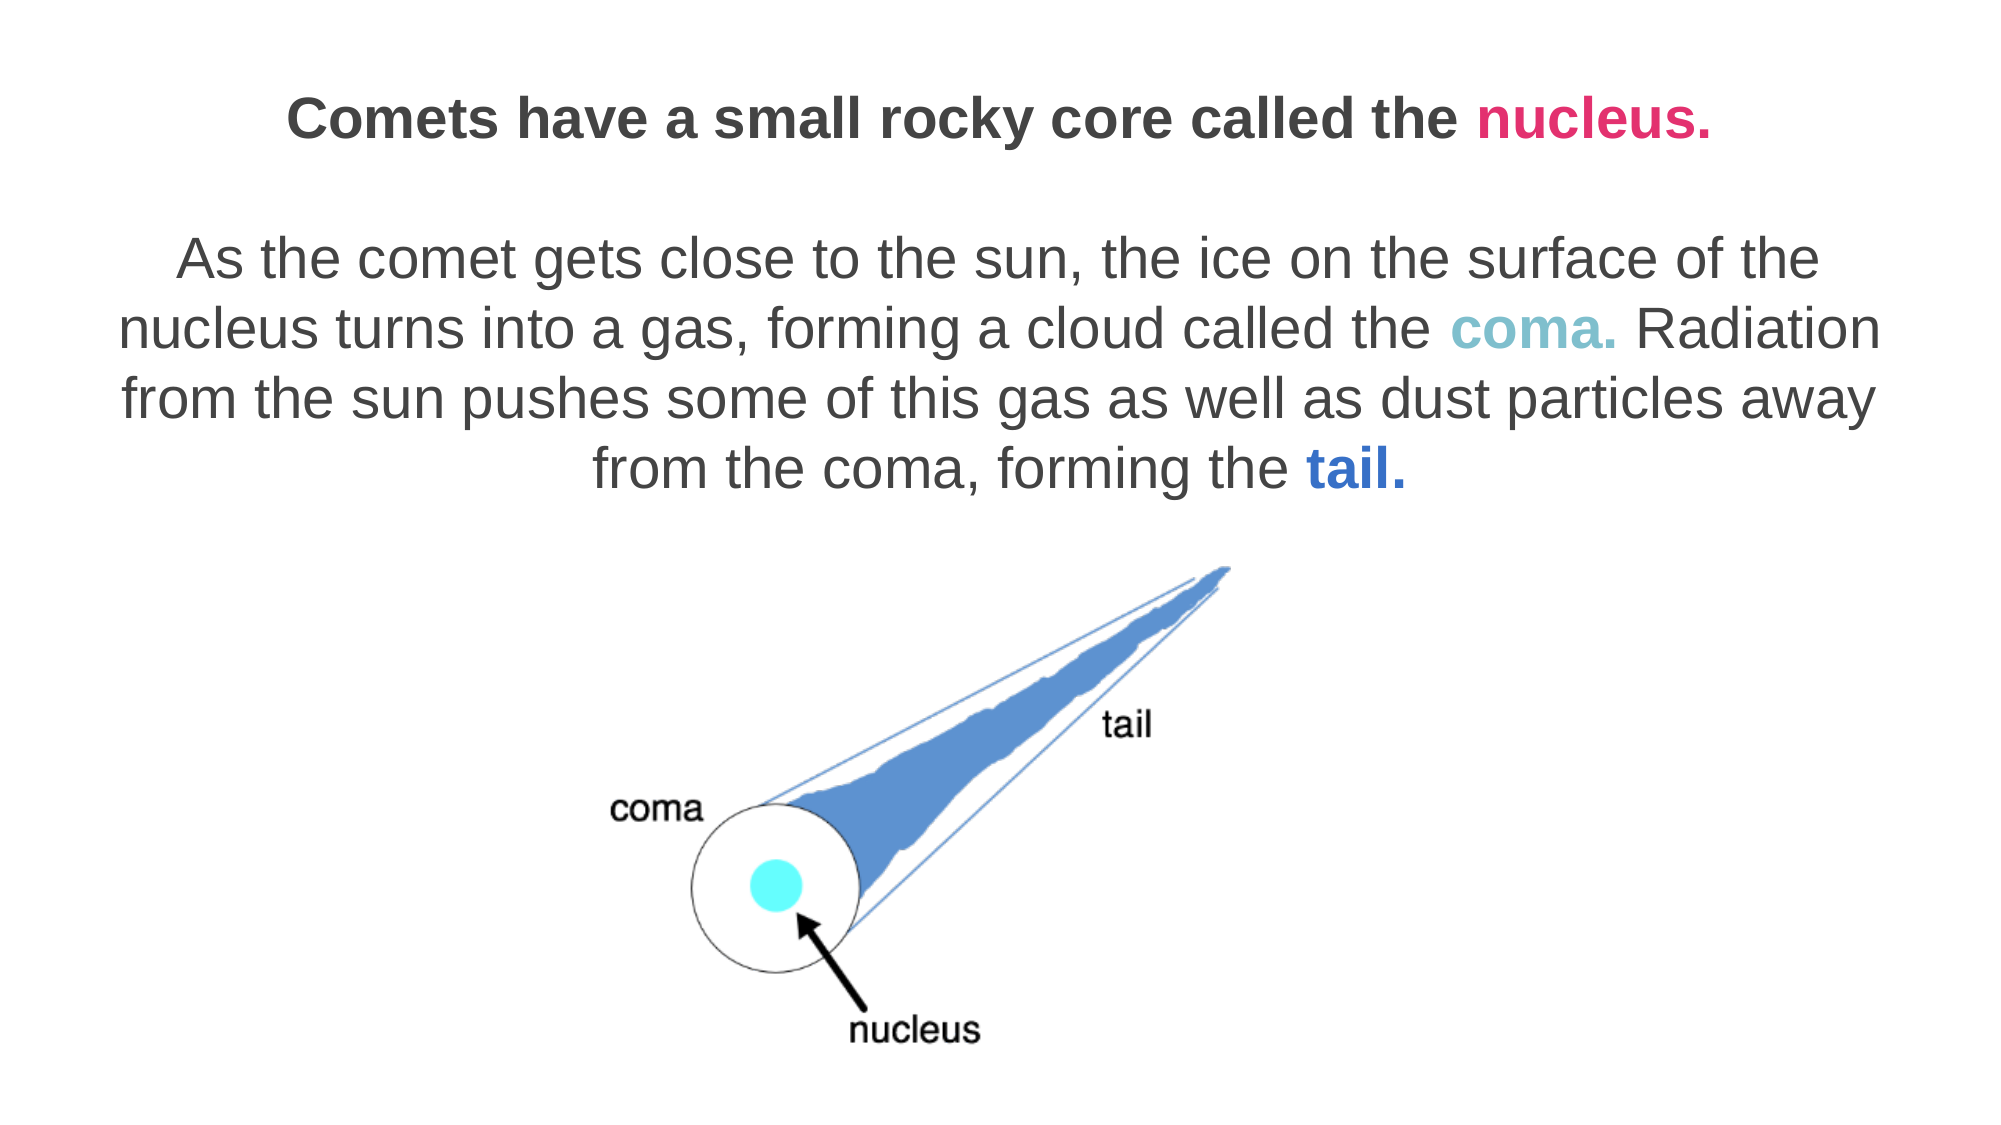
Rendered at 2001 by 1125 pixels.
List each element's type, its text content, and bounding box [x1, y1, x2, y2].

picture [608, 562, 1234, 1046]
text_box Comets have a small rocky core called the nucleus. As the comet gets close to the sun, the ice on the surface of the nucleus turns into a gas, forming a cloud called the coma. Radiation from the sun pushes some of this gas as well as dust particles away from the coma, forming the tail. [67, 73, 1933, 508]
